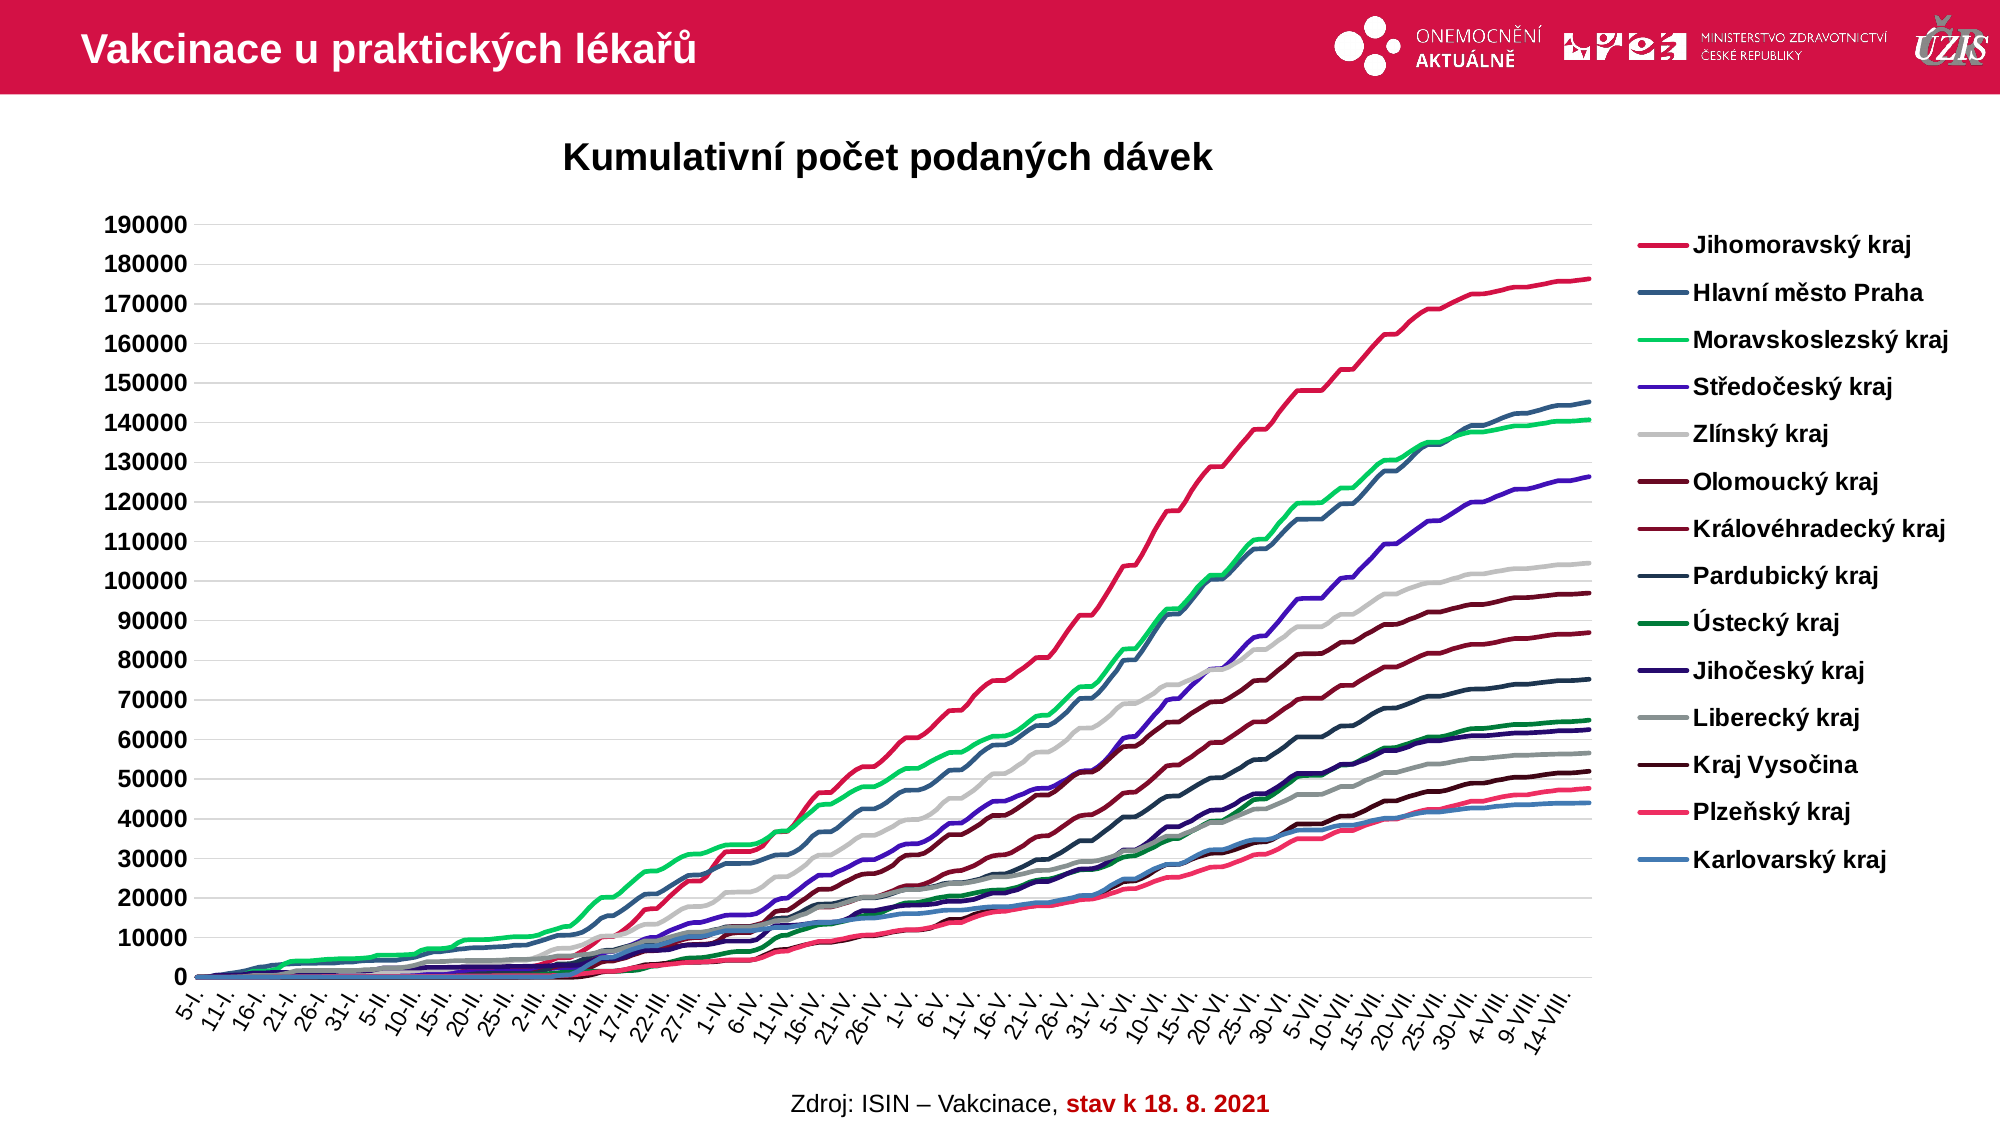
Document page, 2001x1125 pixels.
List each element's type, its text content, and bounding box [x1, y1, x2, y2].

picture [1915, 15, 1989, 66]
chart [65, 97, 1969, 1080]
picture [1563, 31, 1888, 60]
picture [1334, 16, 1542, 76]
text_box Zdroj: ISIN – Vakcinace, stav k 18. 8. 2021 [507, 1080, 1554, 1125]
title Vakcinace u praktických lékařů [65, 2, 1251, 97]
